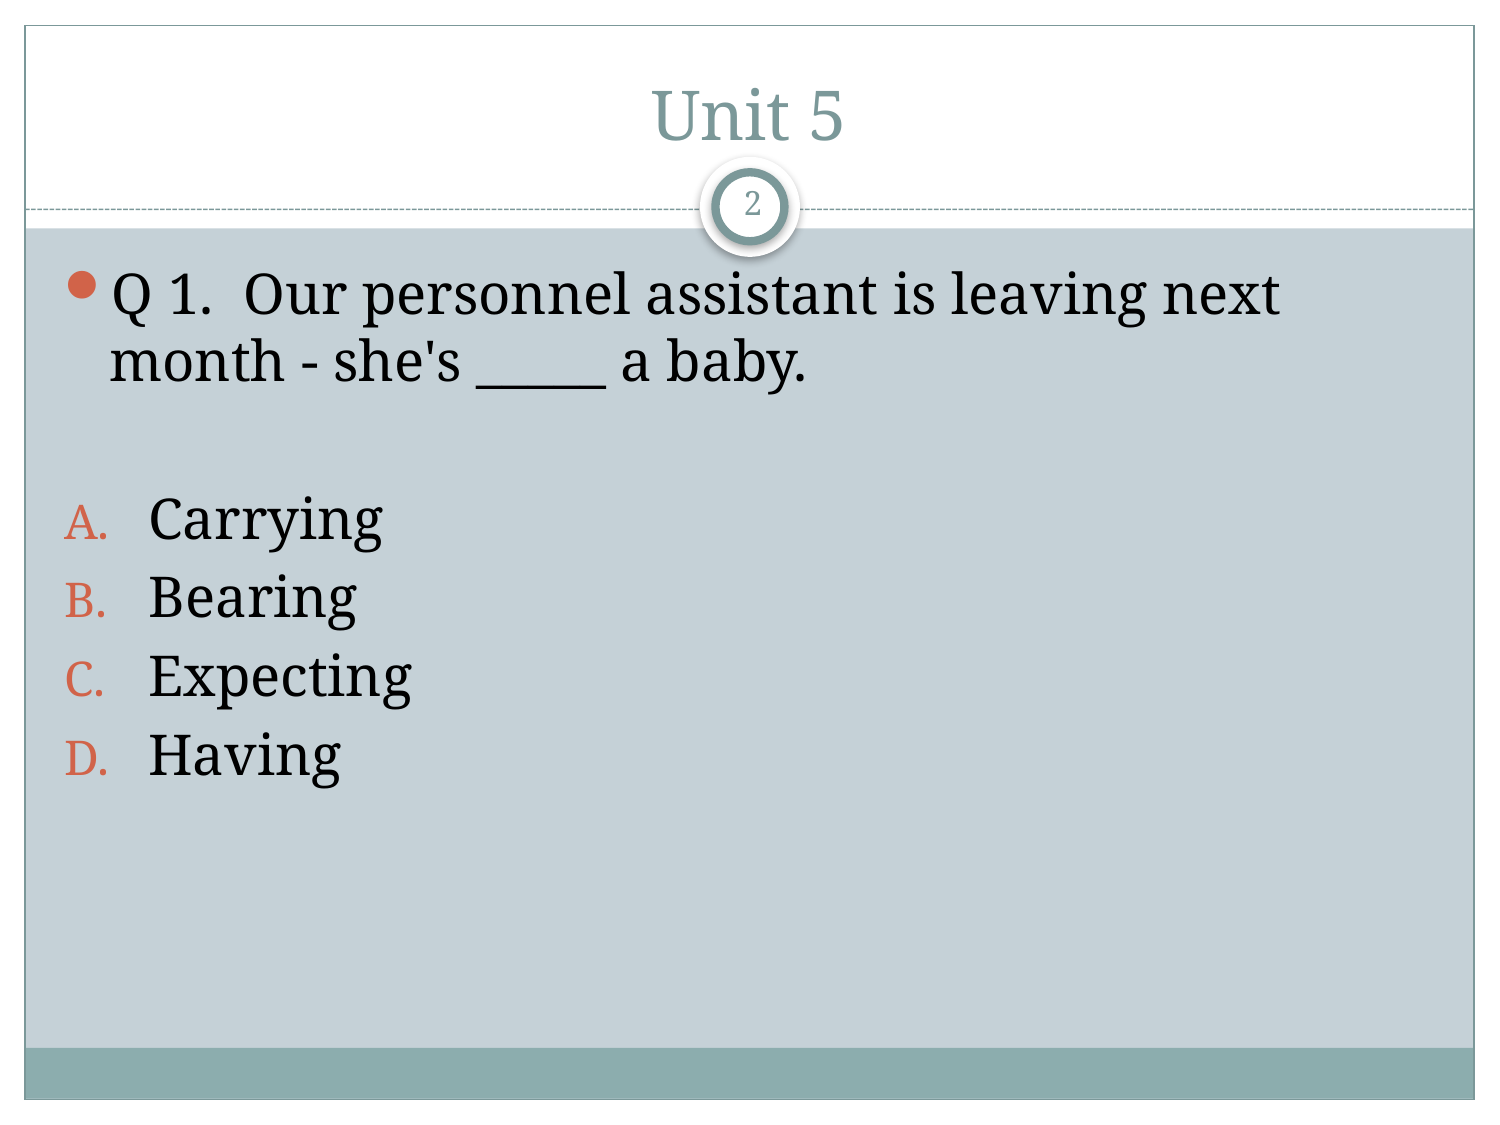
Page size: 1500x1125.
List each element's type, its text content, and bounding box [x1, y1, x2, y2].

title Unit 5 [49, 37, 1450, 162]
list Q 1. Our personnel assistant is leaving next month - she's _____ a baby. Carrying Bearing Expecting Having [49, 250, 1445, 1001]
slide_number 2 [715, 168, 791, 241]
